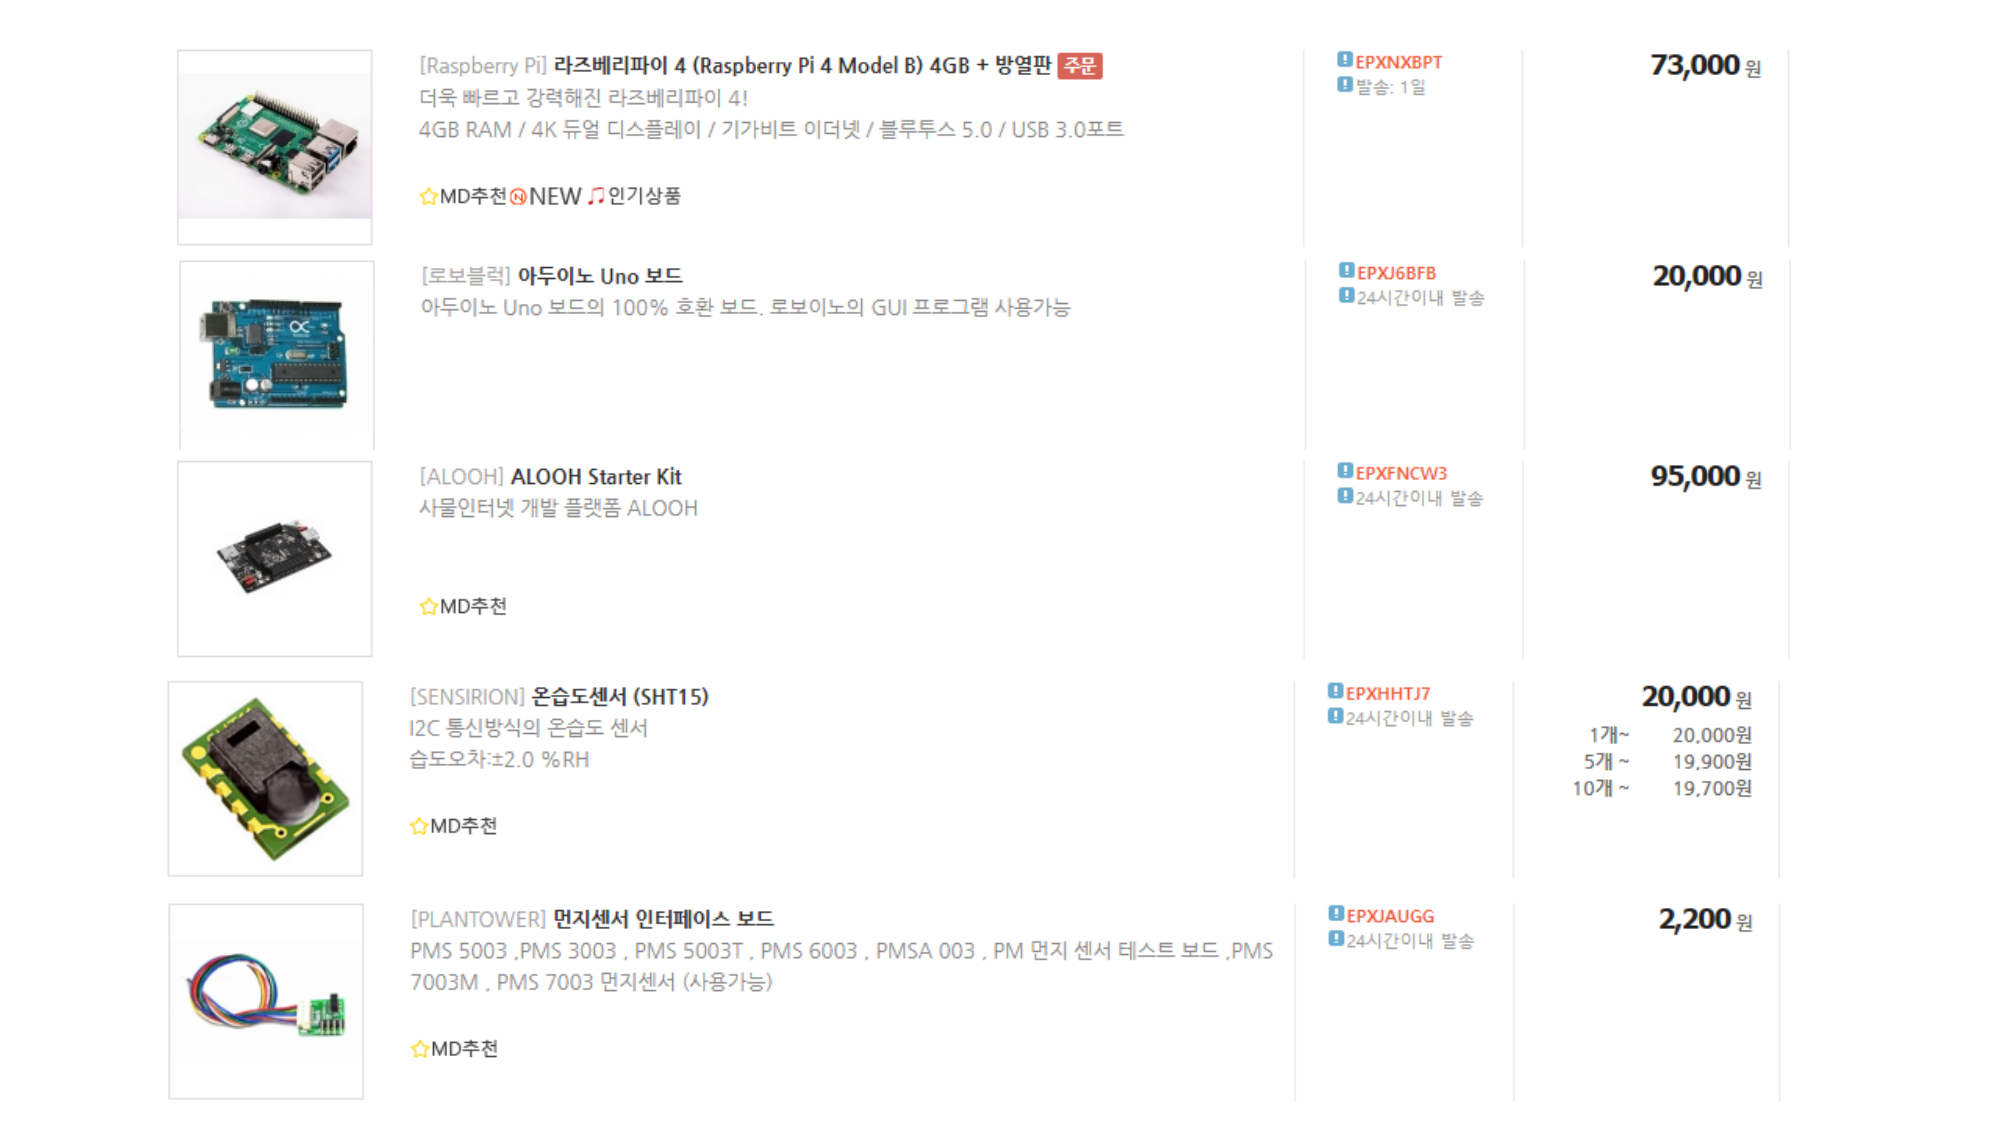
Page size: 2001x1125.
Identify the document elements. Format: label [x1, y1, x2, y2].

picture [164, 896, 1784, 1125]
picture [168, 39, 1801, 667]
picture [160, 672, 1788, 891]
